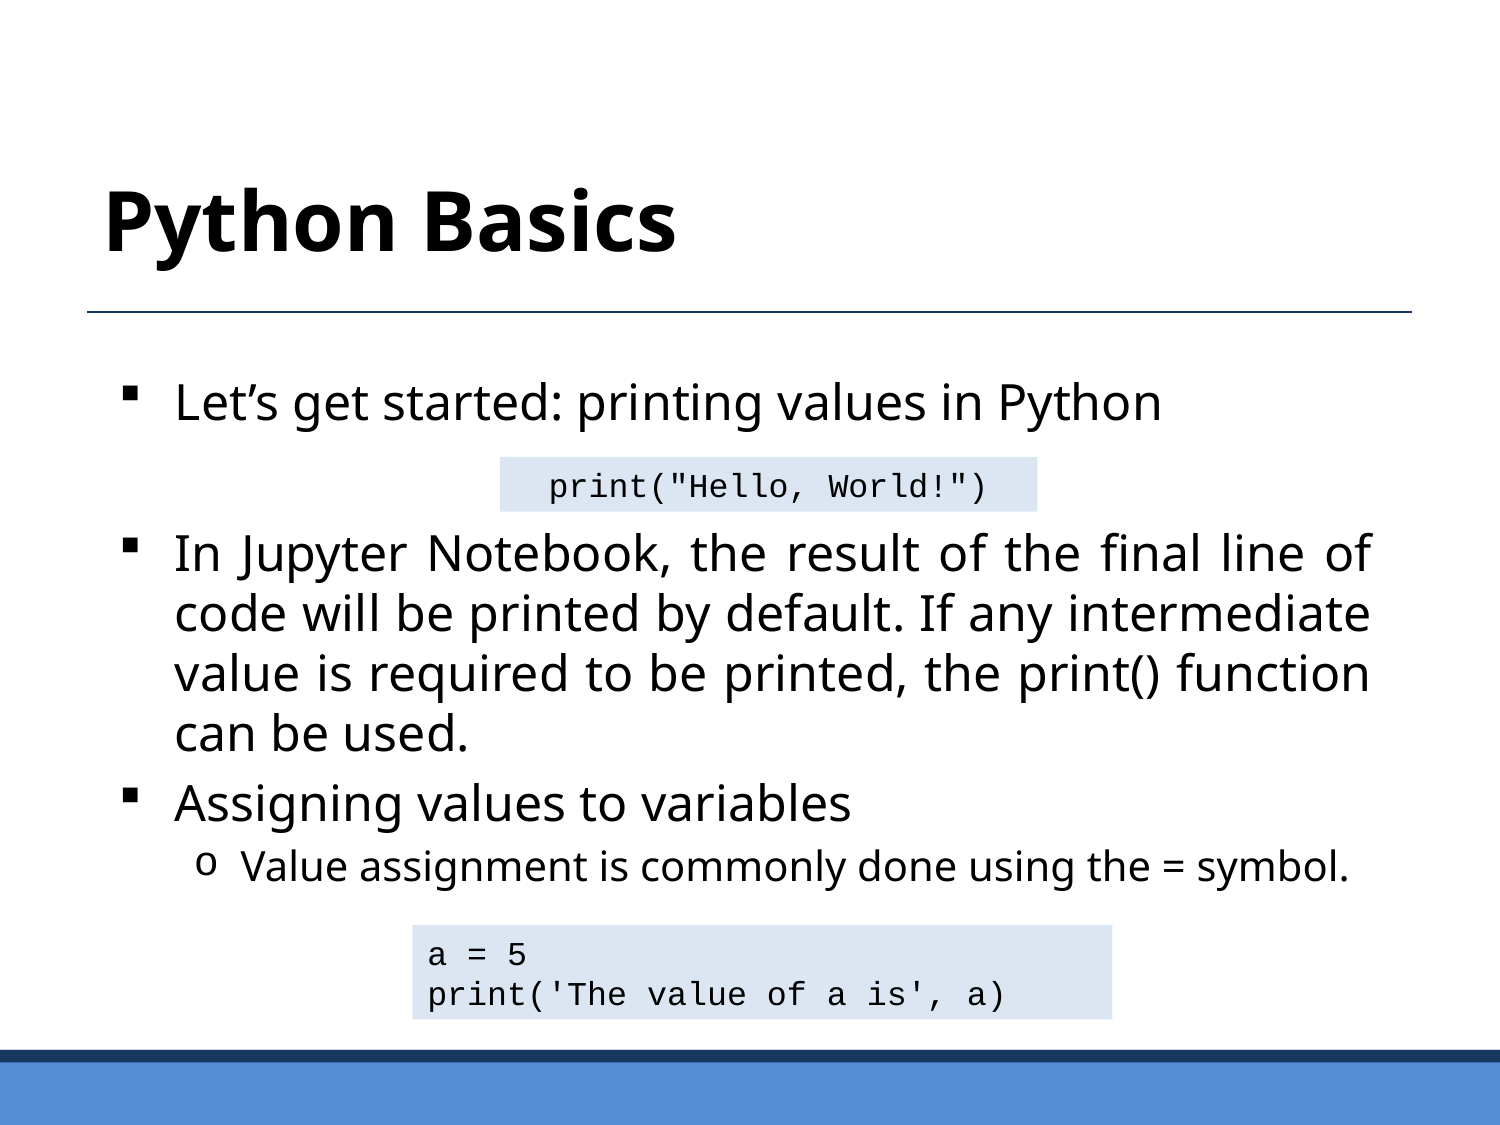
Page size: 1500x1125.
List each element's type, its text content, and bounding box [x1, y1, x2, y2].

text_box a = 5 print('The value of a is', a) [412, 924, 1113, 1020]
text_box [0, 1064, 1500, 1125]
text_box [0, 1048, 1500, 1064]
list Let’s get started: printing values in Python In Jupyter Notebook, the result of the final line of code will be printed by default. If any intermediate value is required to be printed, the print() function can be used. Assigning values to variables Value assignment is commonly done using the = symbol. [103, 362, 1388, 1001]
text_box Python Basics [87, 124, 1438, 313]
text_box print("Hello, World!") [499, 456, 1038, 512]
